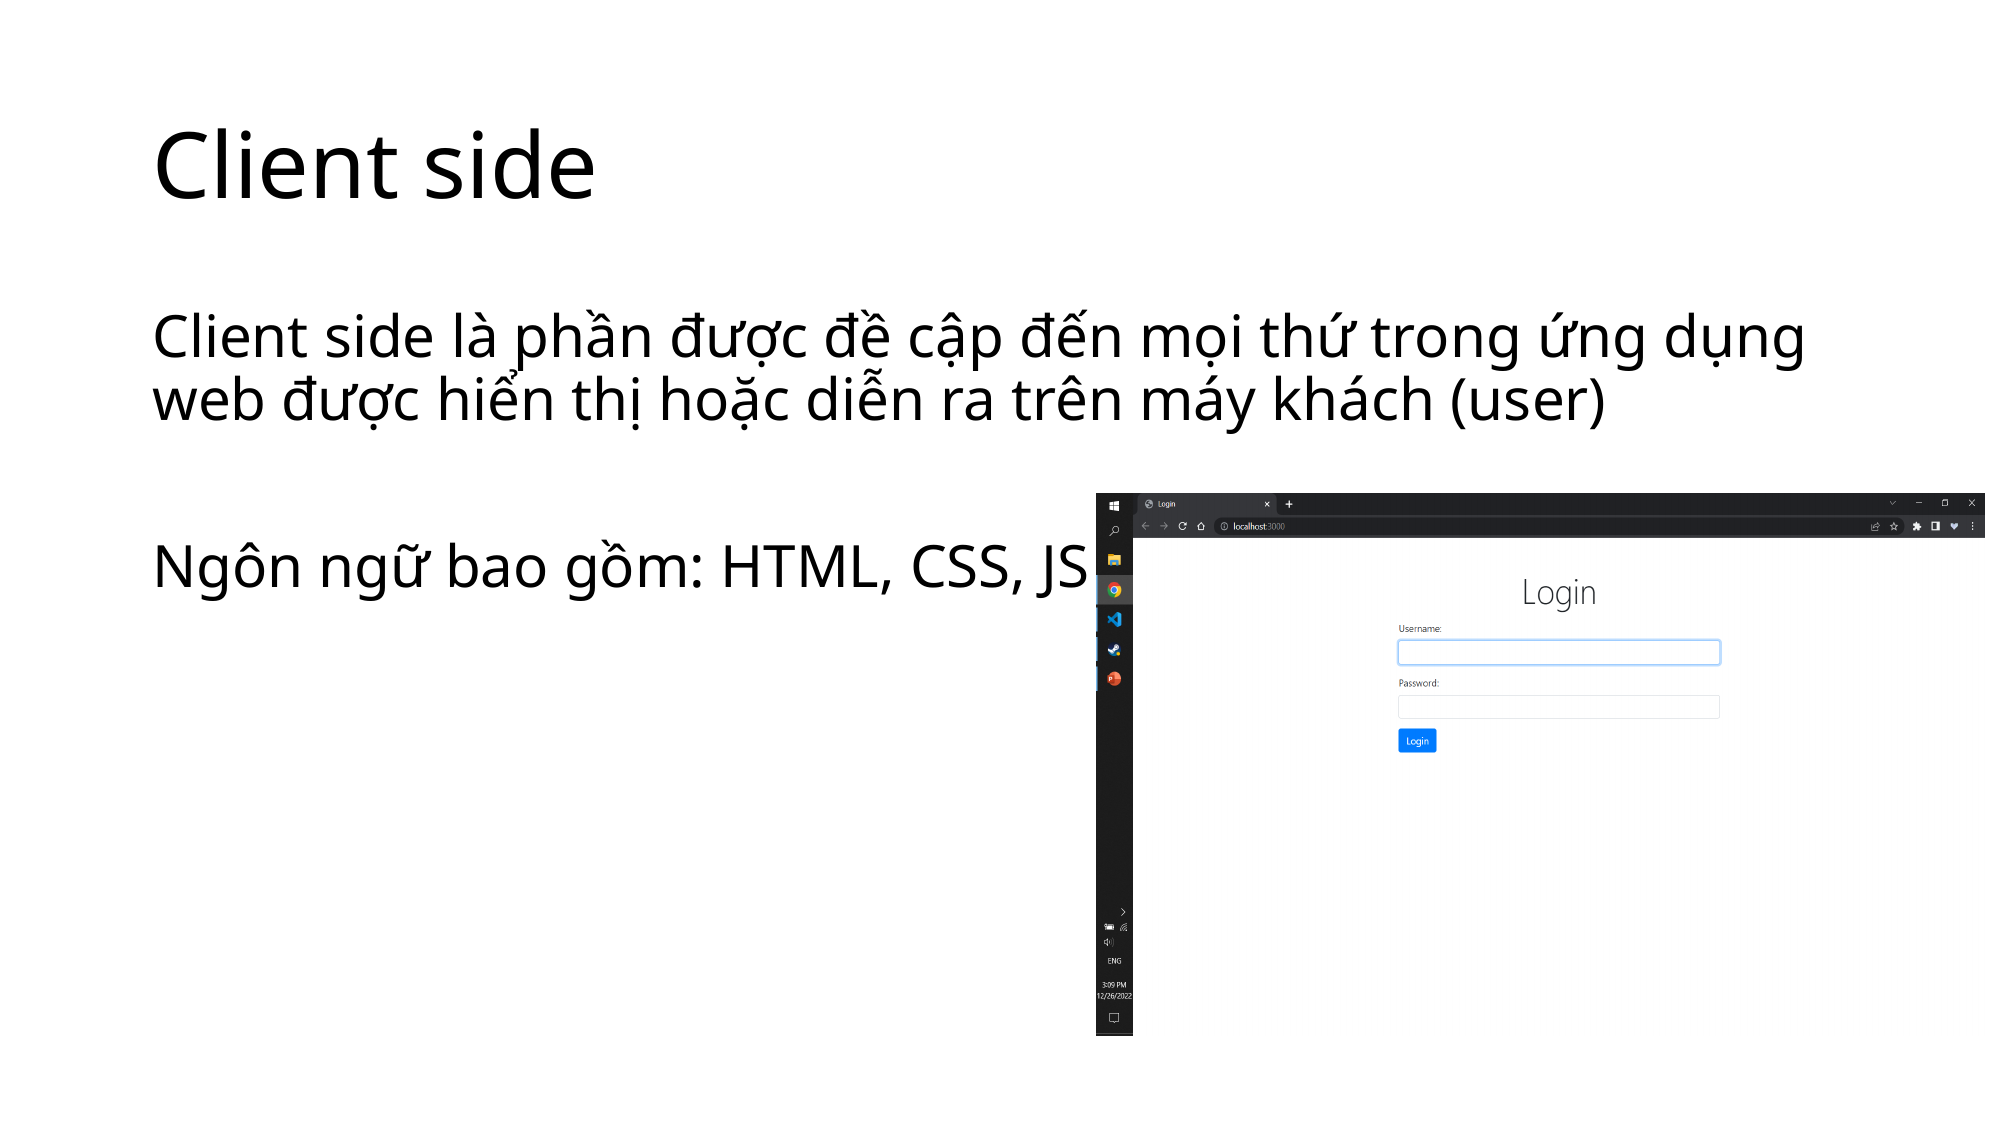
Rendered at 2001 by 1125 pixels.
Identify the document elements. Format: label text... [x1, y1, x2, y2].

picture [1096, 493, 1985, 1036]
title Client side [137, 59, 1863, 278]
list Client side là phần được đề cập đến mọi thứ trong ứng dụng web được hiển thị hoặc diễn ra trên máy khách (user) Ngôn ngữ bao gồm: HTML, CSS, JS [137, 299, 1863, 1014]
